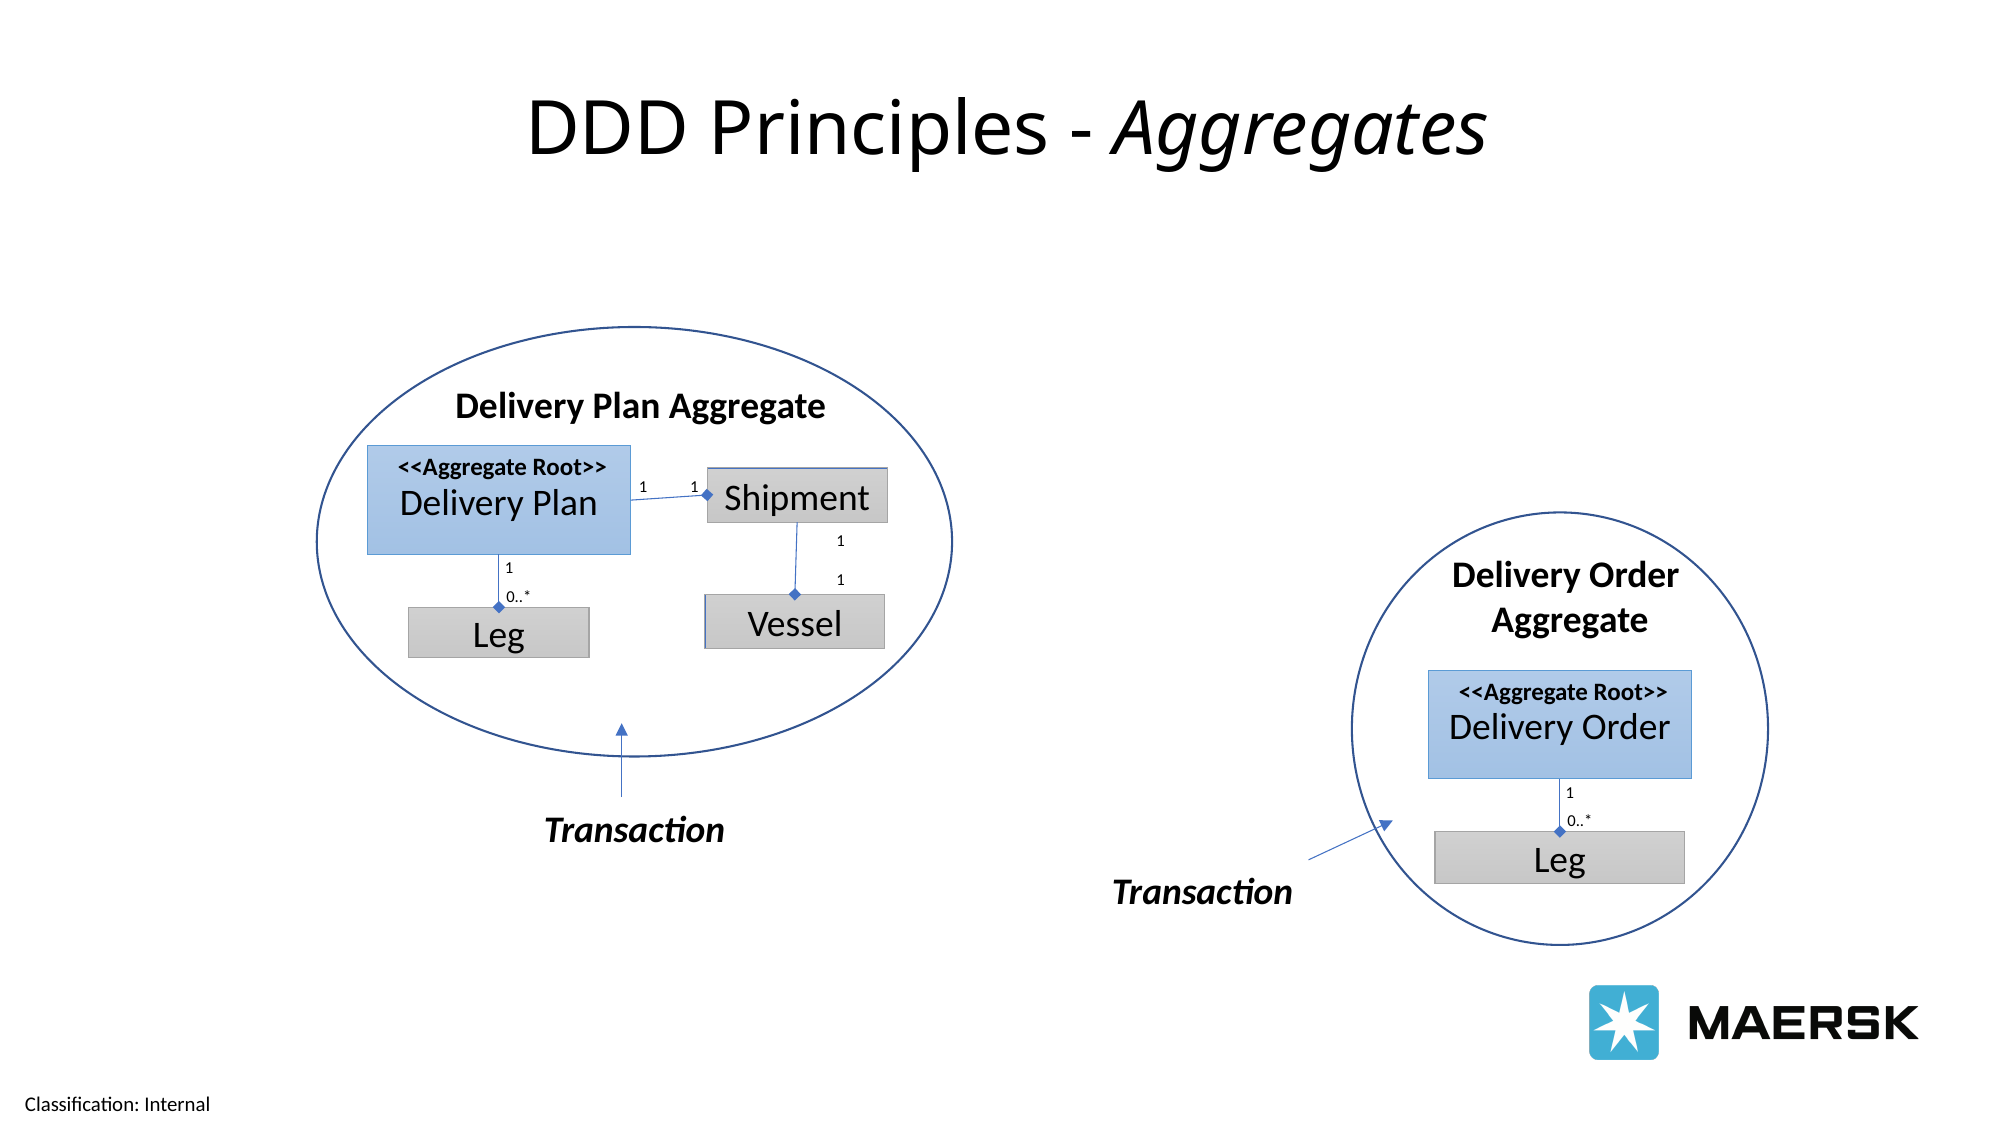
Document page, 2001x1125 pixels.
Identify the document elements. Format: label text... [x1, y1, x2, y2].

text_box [316, 326, 953, 858]
title DDD Principles - Aggregates [102, 83, 1913, 179]
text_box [1021, 512, 1768, 966]
picture [1589, 985, 1919, 1062]
